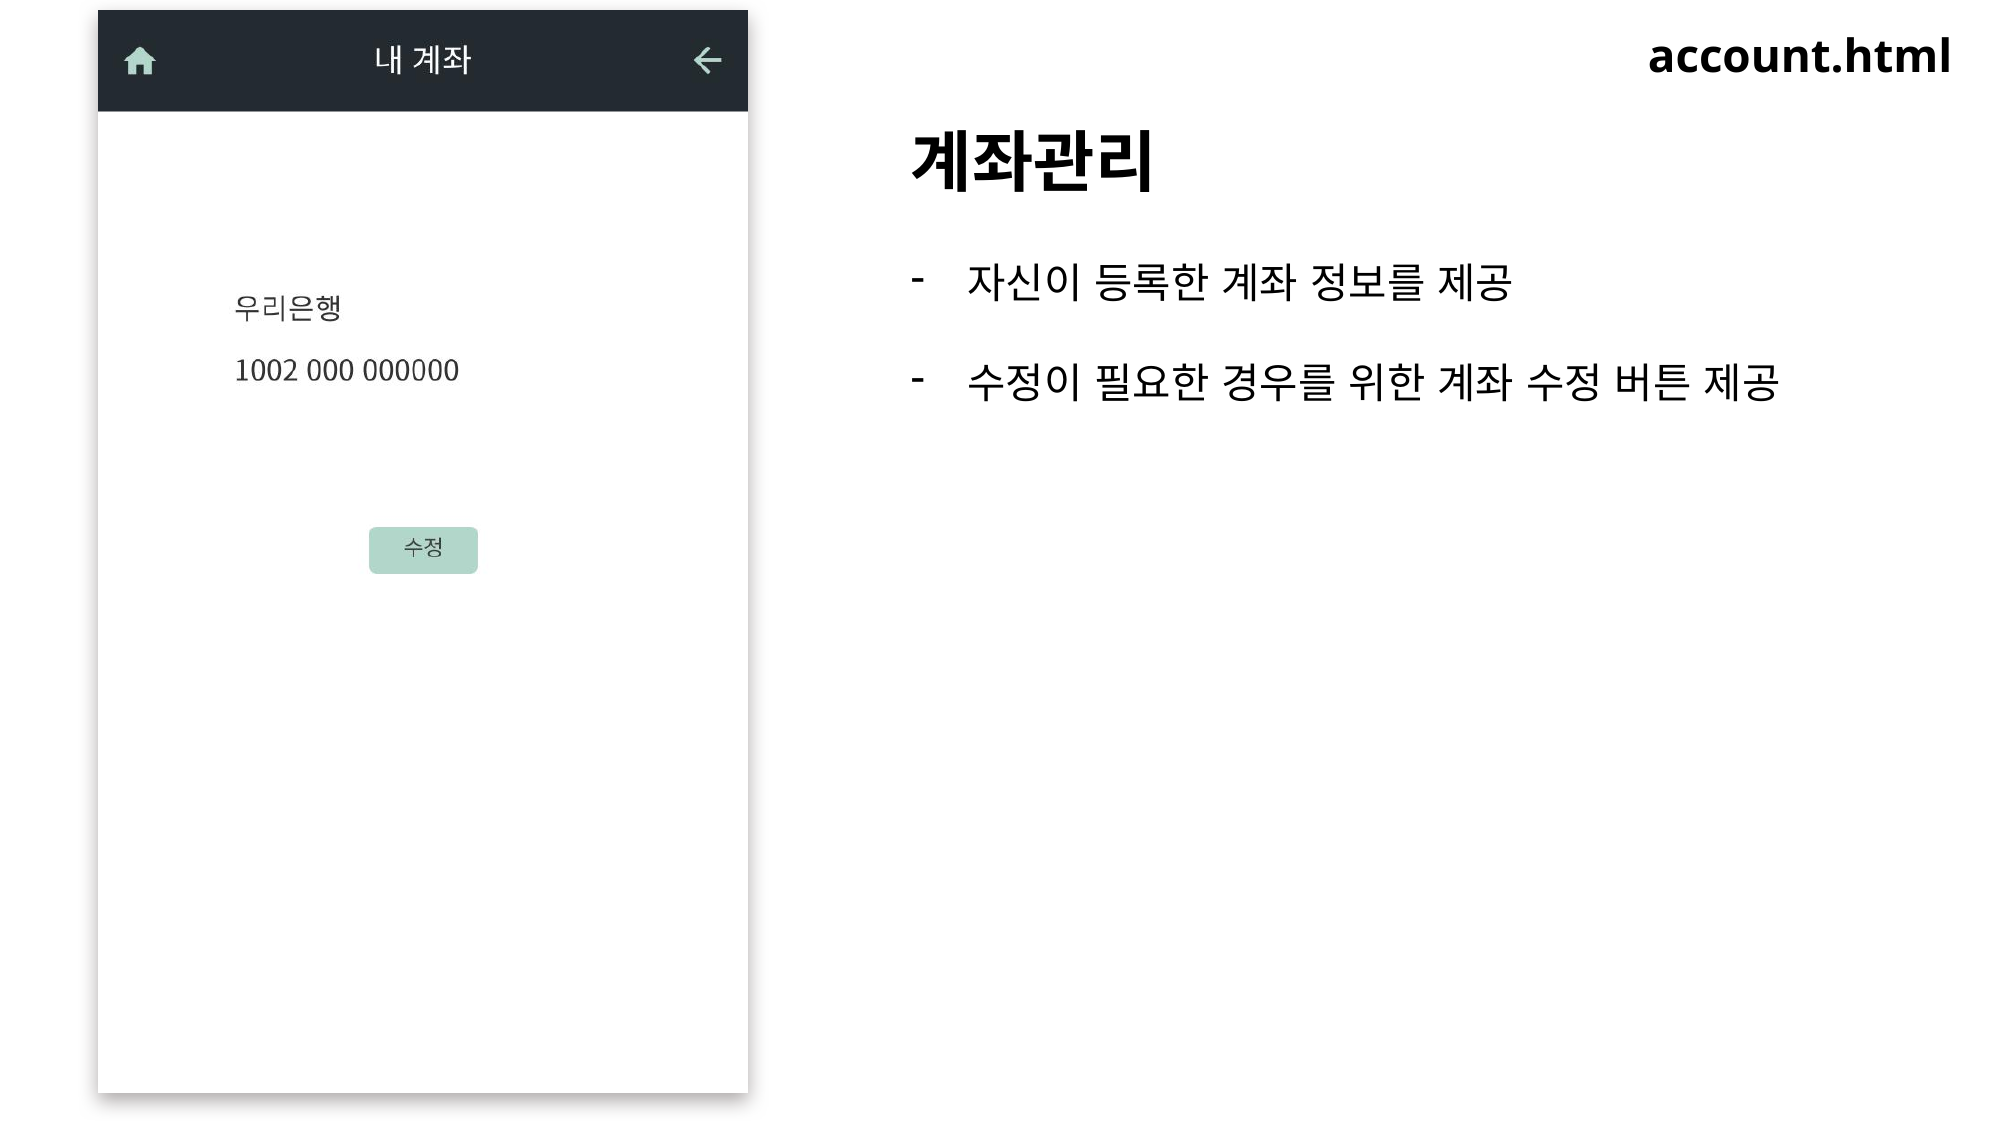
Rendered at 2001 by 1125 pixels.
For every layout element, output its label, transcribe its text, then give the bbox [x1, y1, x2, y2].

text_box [895, 112, 1964, 518]
picture [98, 10, 748, 1093]
text_box account.html [1633, 19, 1968, 90]
